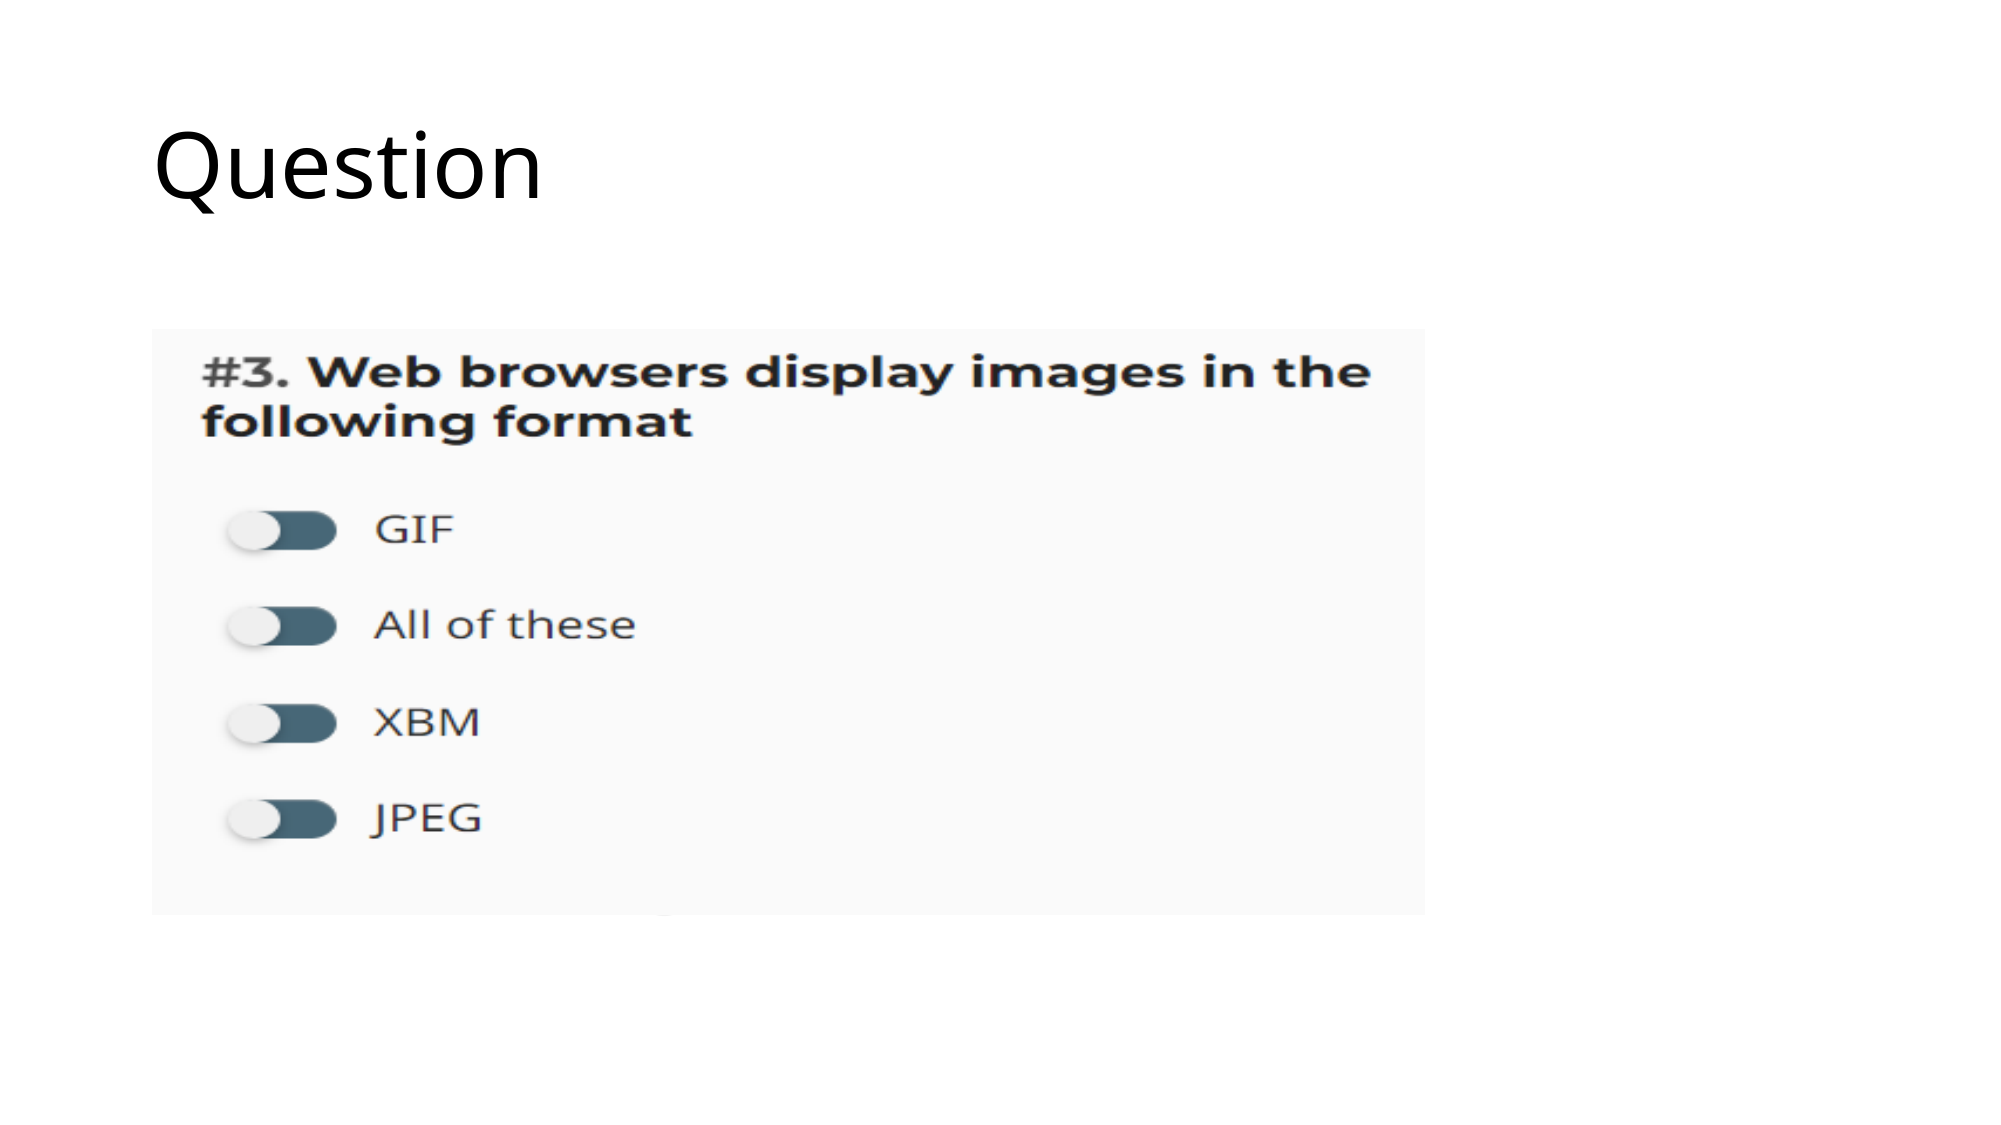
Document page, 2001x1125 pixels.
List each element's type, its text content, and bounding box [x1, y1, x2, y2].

title Question [137, 59, 1863, 278]
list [152, 329, 1425, 915]
